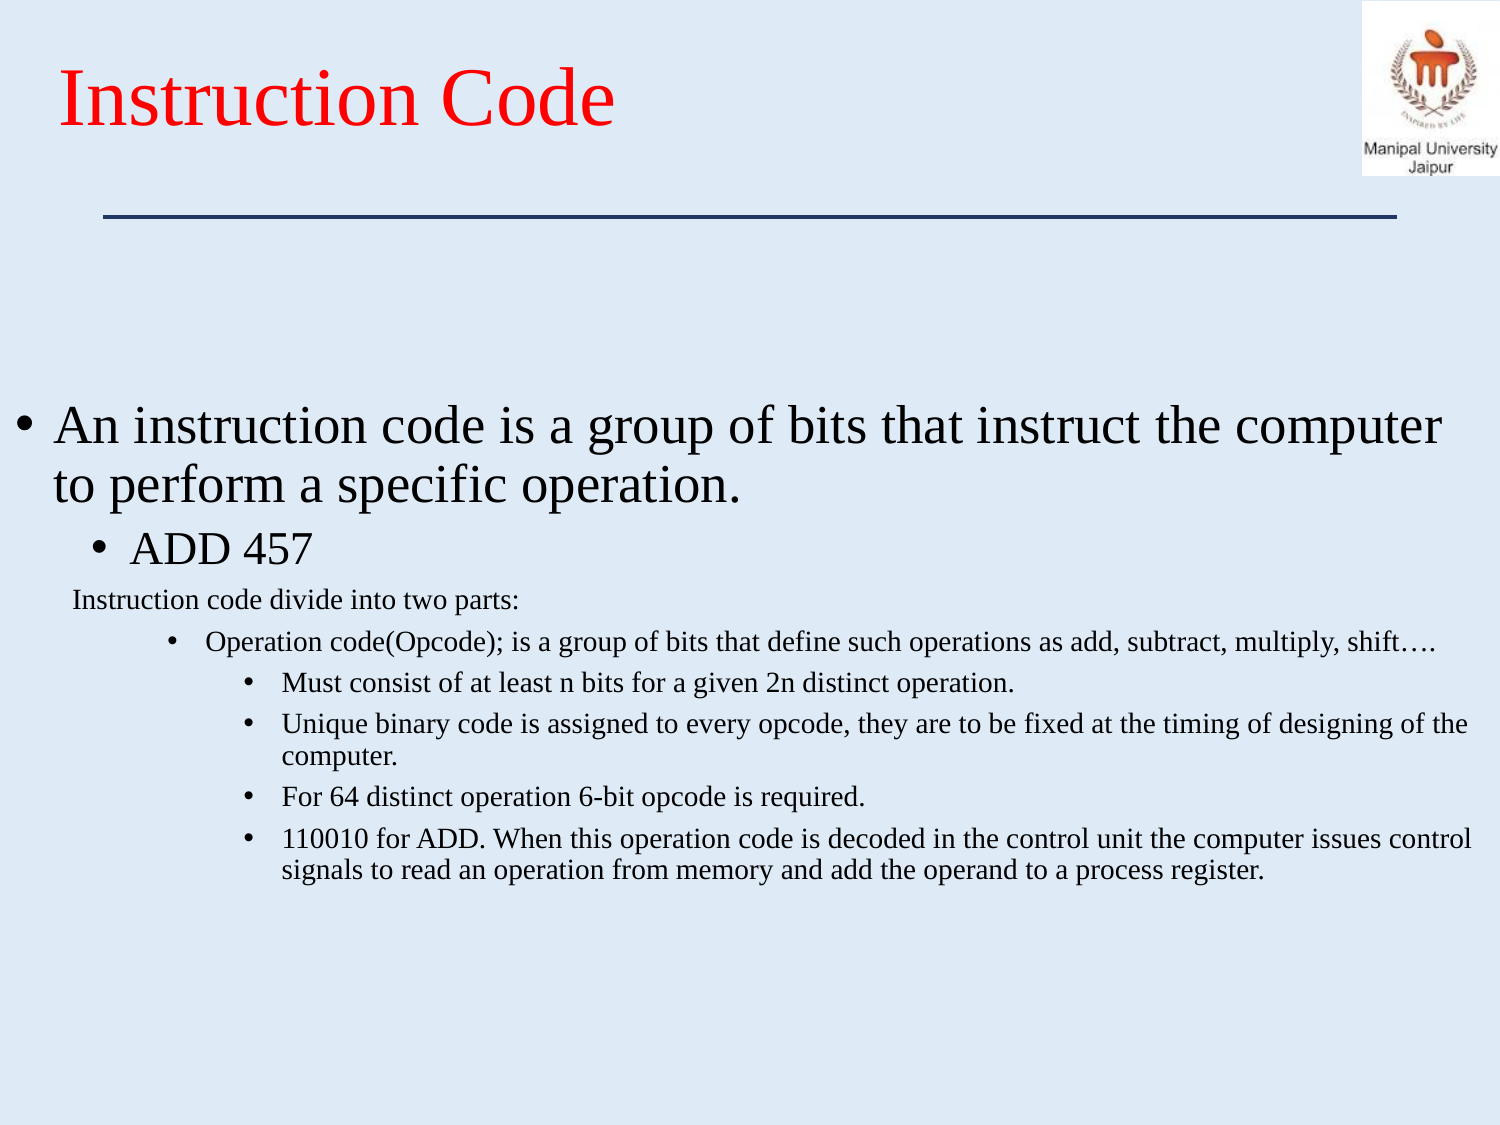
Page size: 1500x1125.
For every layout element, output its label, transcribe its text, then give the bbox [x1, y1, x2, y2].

title Instruction Code [43, 34, 1226, 164]
list An instruction code is a group of bits that instruct the computer to perform a specific operation. ADD 457 Instruction code divide into two parts: Operation code(Opcode); is a group of bits that define such operations as add, subtract, multiply, shift…. Must consist of at least n bits for a given 2n distinct operation. Unique binary code is assigned to every opcode, they are to be fixed at the timing of designing of the computer. For 64 distinct operation 6-bit opcode is required. 110010 for ADD. When this operation code is decoded in the control unit the computer issues control signals to read an operation from memory and add the operand to a process register. [0, 388, 1500, 896]
picture [1362, 1, 1500, 176]
